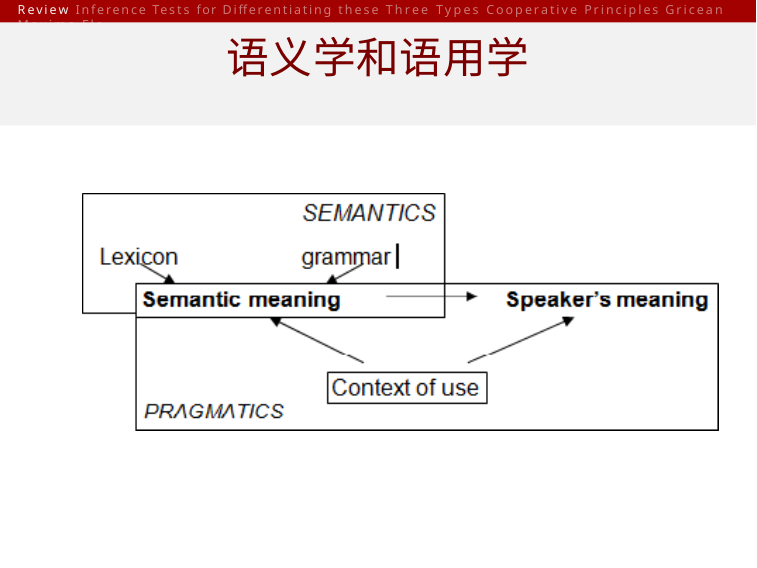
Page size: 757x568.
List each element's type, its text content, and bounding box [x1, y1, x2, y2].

title 语义学和语用学 [0, 22, 756, 126]
picture [82, 193, 719, 432]
text_box Review Inference Tests for Differentiating these Three Types Cooperative Principles Gricean Maxims Flo [0, 0, 756, 22]
